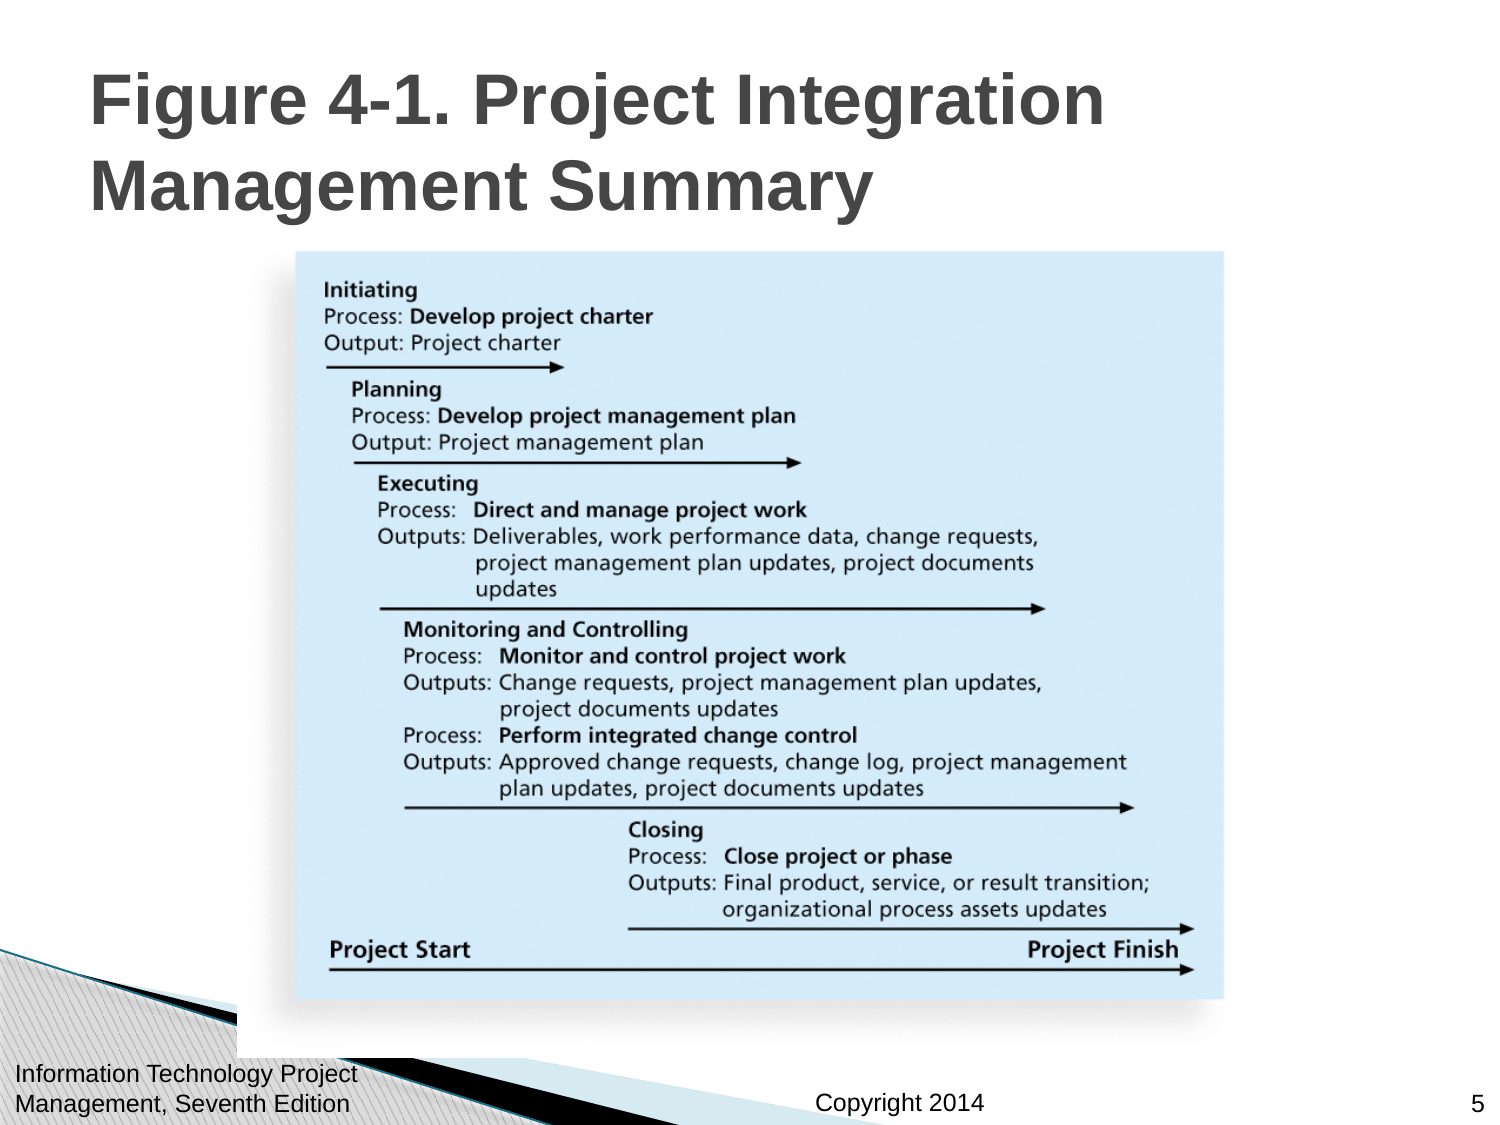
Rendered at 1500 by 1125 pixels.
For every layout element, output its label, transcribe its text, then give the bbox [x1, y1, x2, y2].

picture [237, 237, 1239, 1058]
footer Information Technology Project Management, Seventh Edition [0, 1065, 386, 1125]
title Figure 4-1. Project Integration Management Summary [75, 45, 1425, 233]
slide_number 5 [1412, 1065, 1500, 1125]
